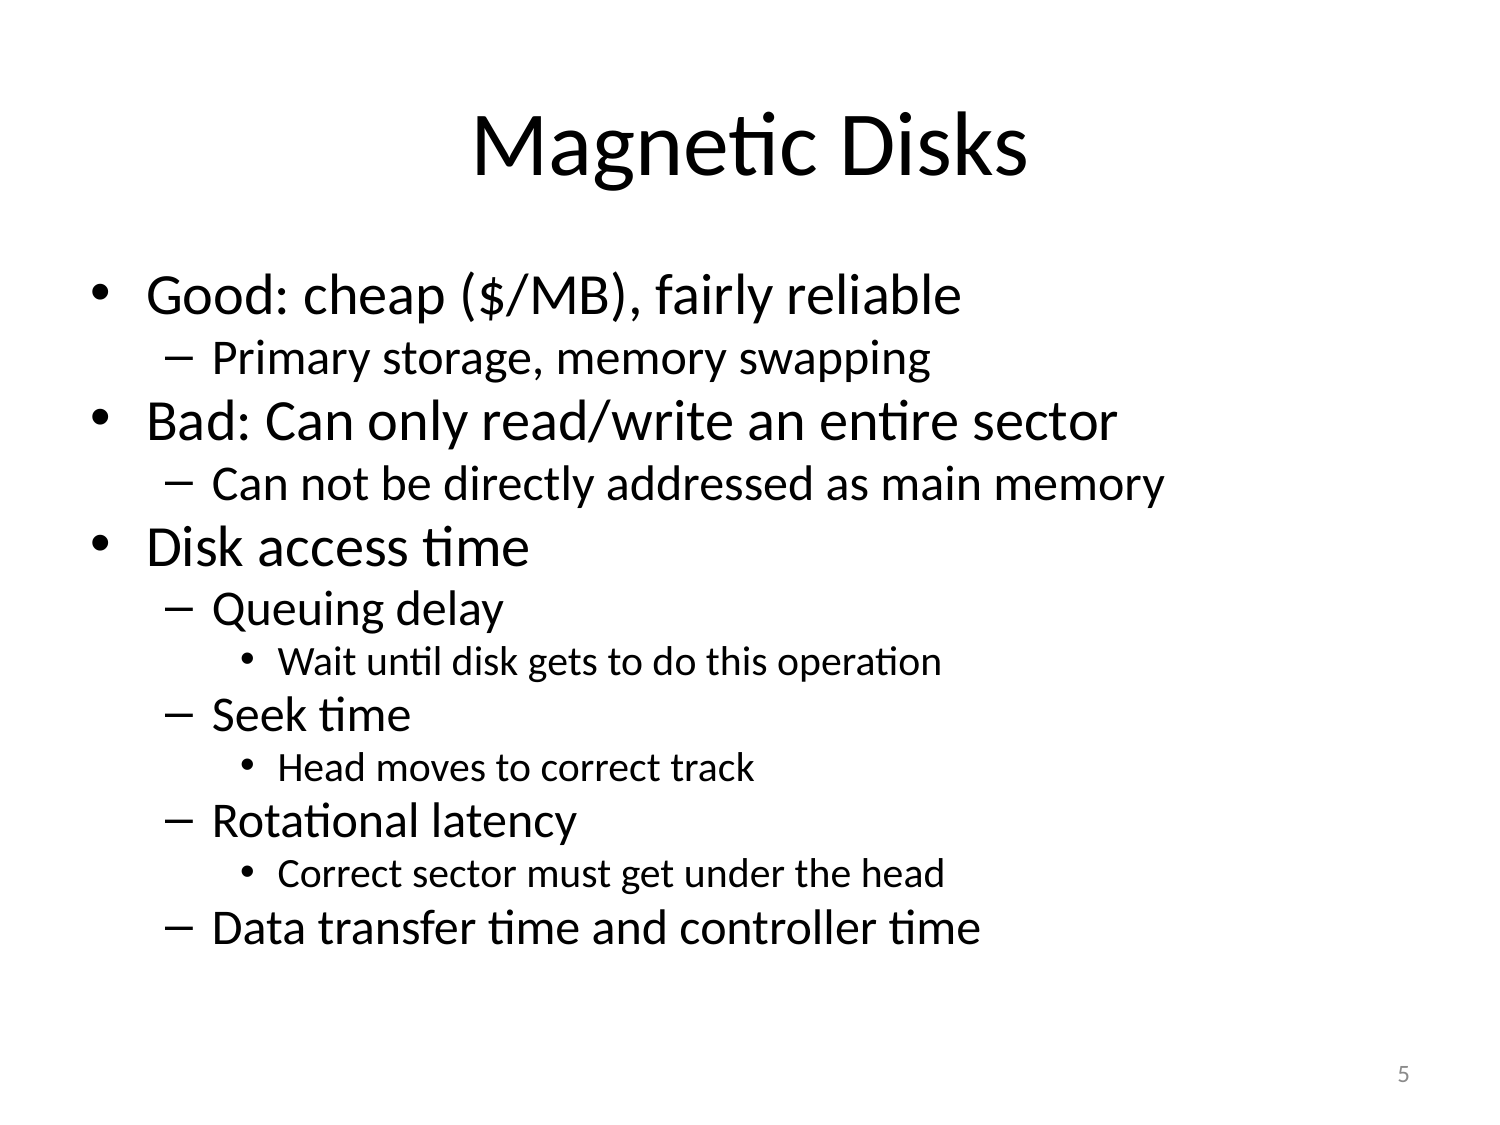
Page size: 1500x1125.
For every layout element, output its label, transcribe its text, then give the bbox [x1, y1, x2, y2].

slide_number 5 [1074, 1042, 1425, 1103]
title Magnetic Disks [75, 45, 1425, 233]
list Good: cheap ($/MB), fairly reliable Primary storage, memory swapping Bad: Can only read/write an entire sector Can not be directly addressed as main memory Disk access time Queuing delay Wait until disk gets to do this operation Seek time Head moves to correct track Rotational latency Correct sector must get under the head Data transfer time and controller time [75, 262, 1425, 1005]
